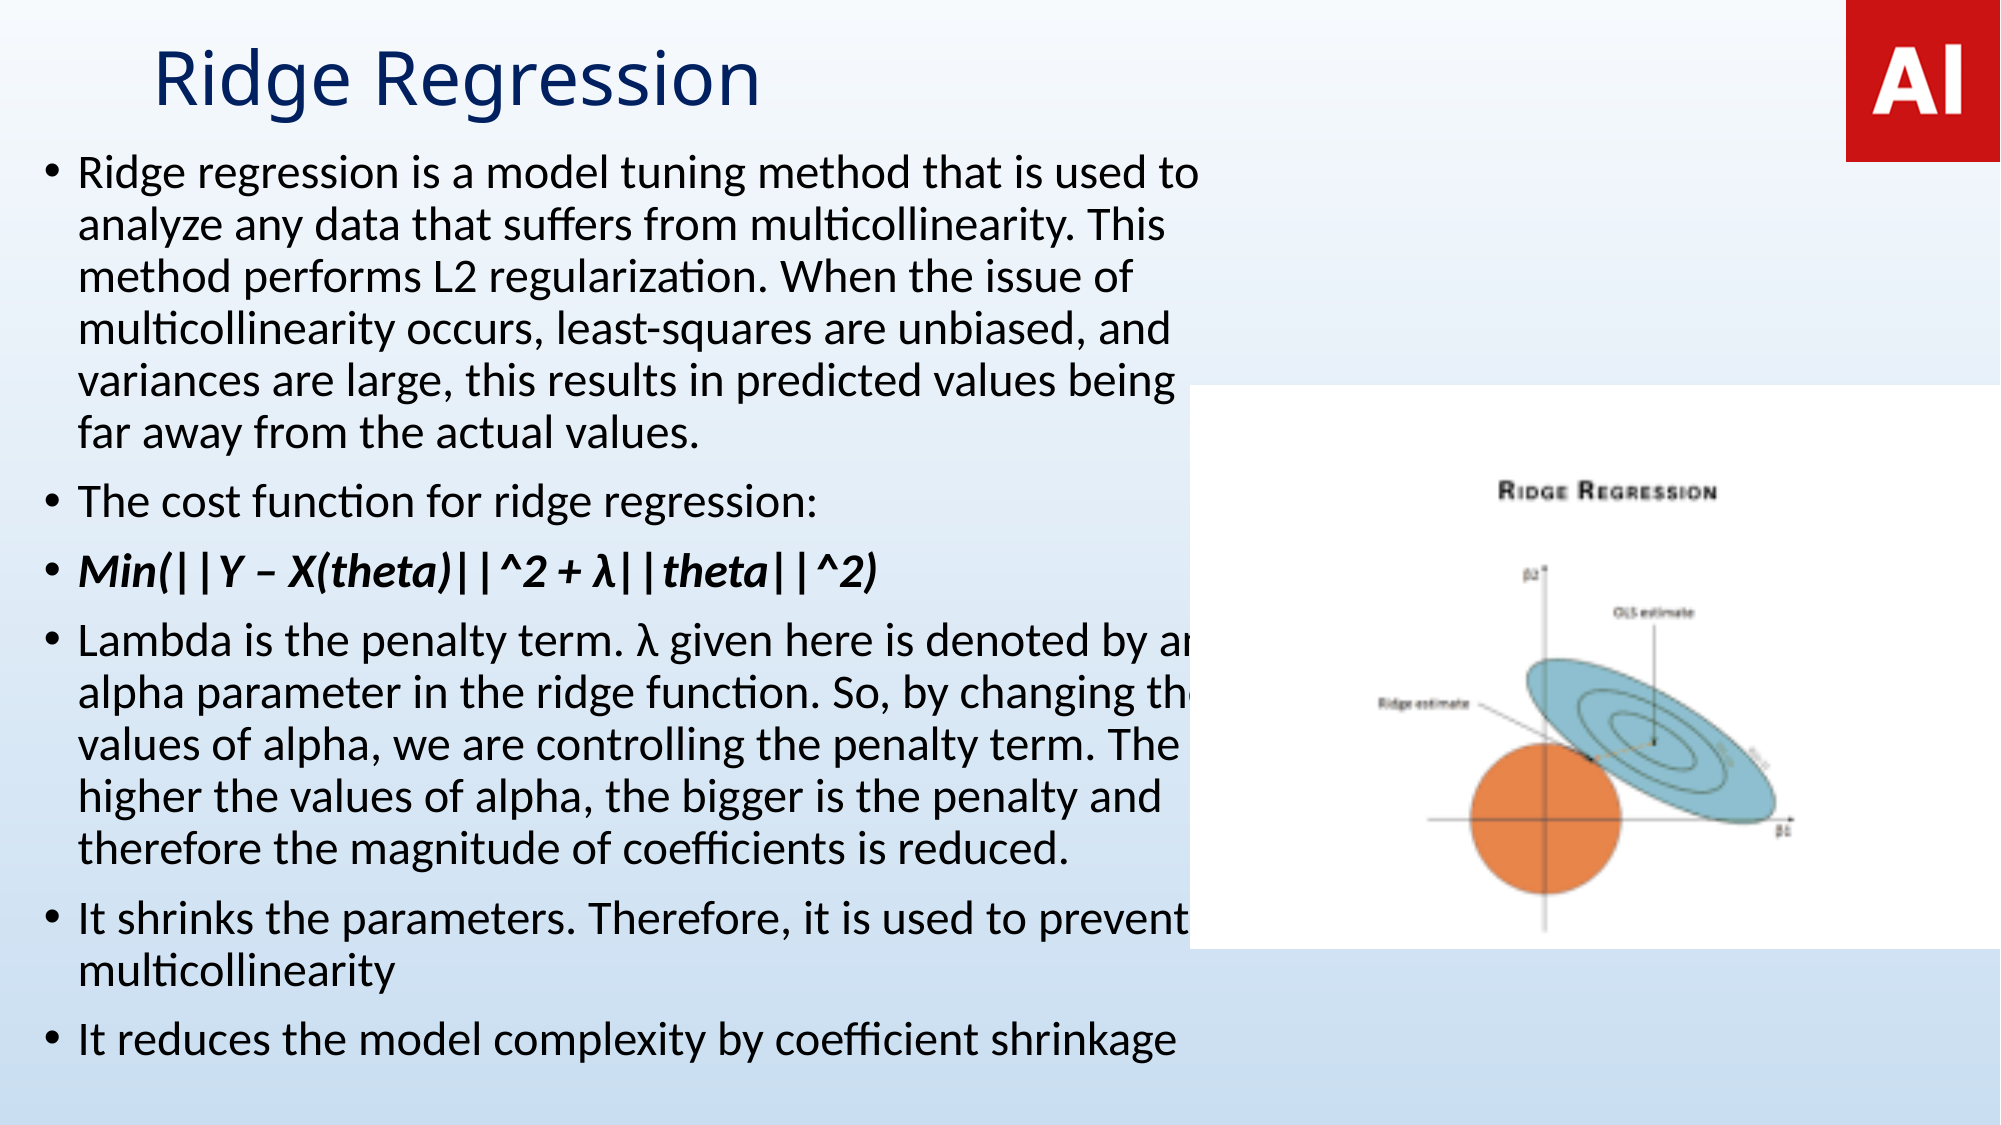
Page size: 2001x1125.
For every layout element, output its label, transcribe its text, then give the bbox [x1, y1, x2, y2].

picture [1845, 0, 2000, 162]
list Ridge regression is a model tuning method that is used to analyze any data that suffers from multicollinearity. This method performs L2 regularization. When the issue of multicollinearity occurs, least-squares are unbiased, and variances are large, this results in predicted values being far away from the actual values. The cost function for ridge regression: Min(||Y – X(theta)||^2 + λ||theta||^2) Lambda is the penalty term. λ given here is denoted by an alpha parameter in the ridge function. So, by changing the values of alpha, we are controlling the penalty term. The higher the values of alpha, the bigger is the penalty and therefore the magnitude of coefficients is reduced. It shrinks the parameters. Therefore, it is used to prevent multicollinearity It reduces the model complexity by coefficient shrinkage [29, 138, 1233, 1125]
picture [1190, 385, 2000, 949]
title Ridge Regression [137, 0, 1863, 190]
